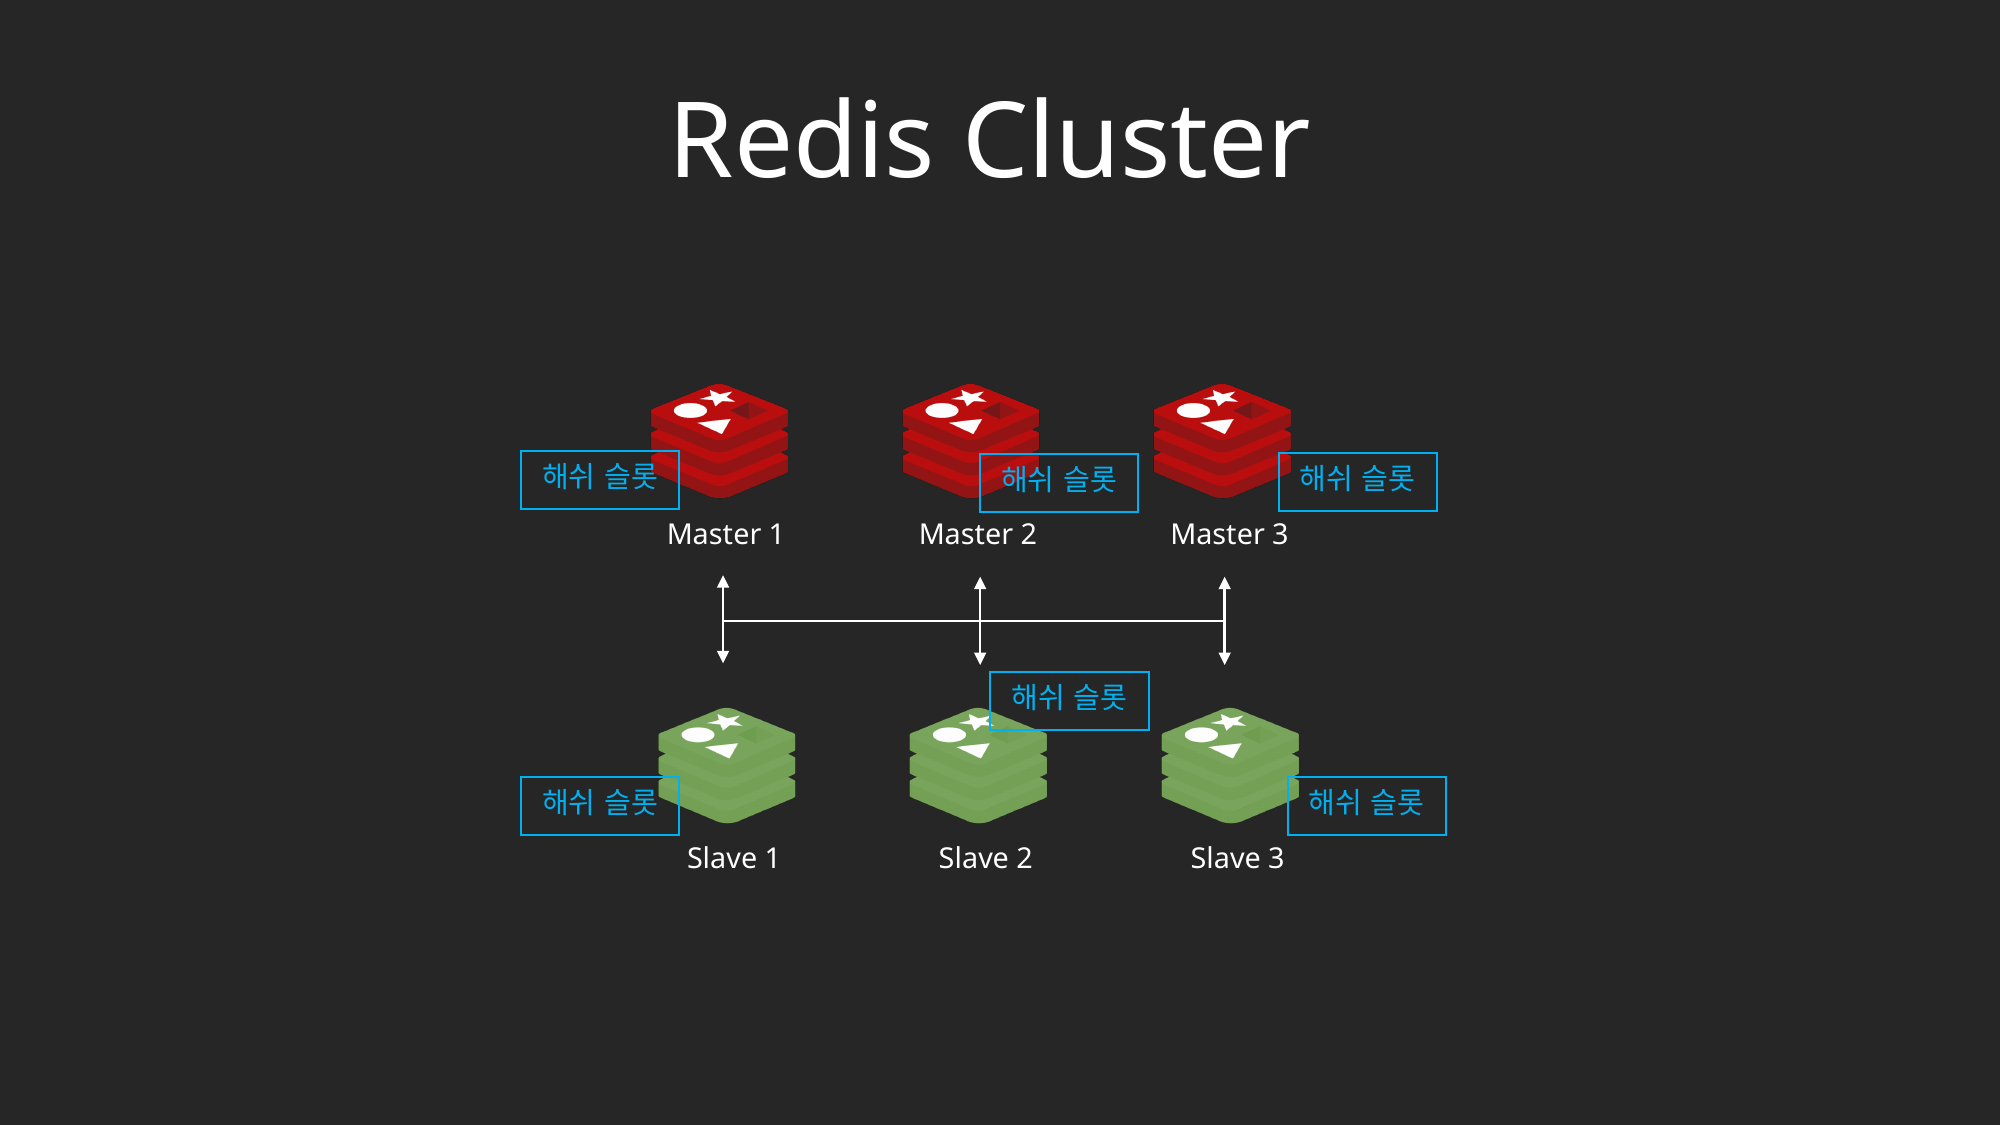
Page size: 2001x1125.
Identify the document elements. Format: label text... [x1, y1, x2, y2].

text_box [852, 383, 1103, 558]
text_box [521, 776, 680, 836]
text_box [1111, 707, 1364, 883]
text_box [1287, 776, 1446, 836]
text_box Redis Cluster [534, 79, 1446, 209]
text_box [608, 707, 859, 883]
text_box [600, 383, 852, 558]
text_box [521, 450, 680, 510]
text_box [859, 707, 1111, 883]
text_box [990, 672, 1149, 731]
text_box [1103, 383, 1356, 558]
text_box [1278, 452, 1437, 512]
